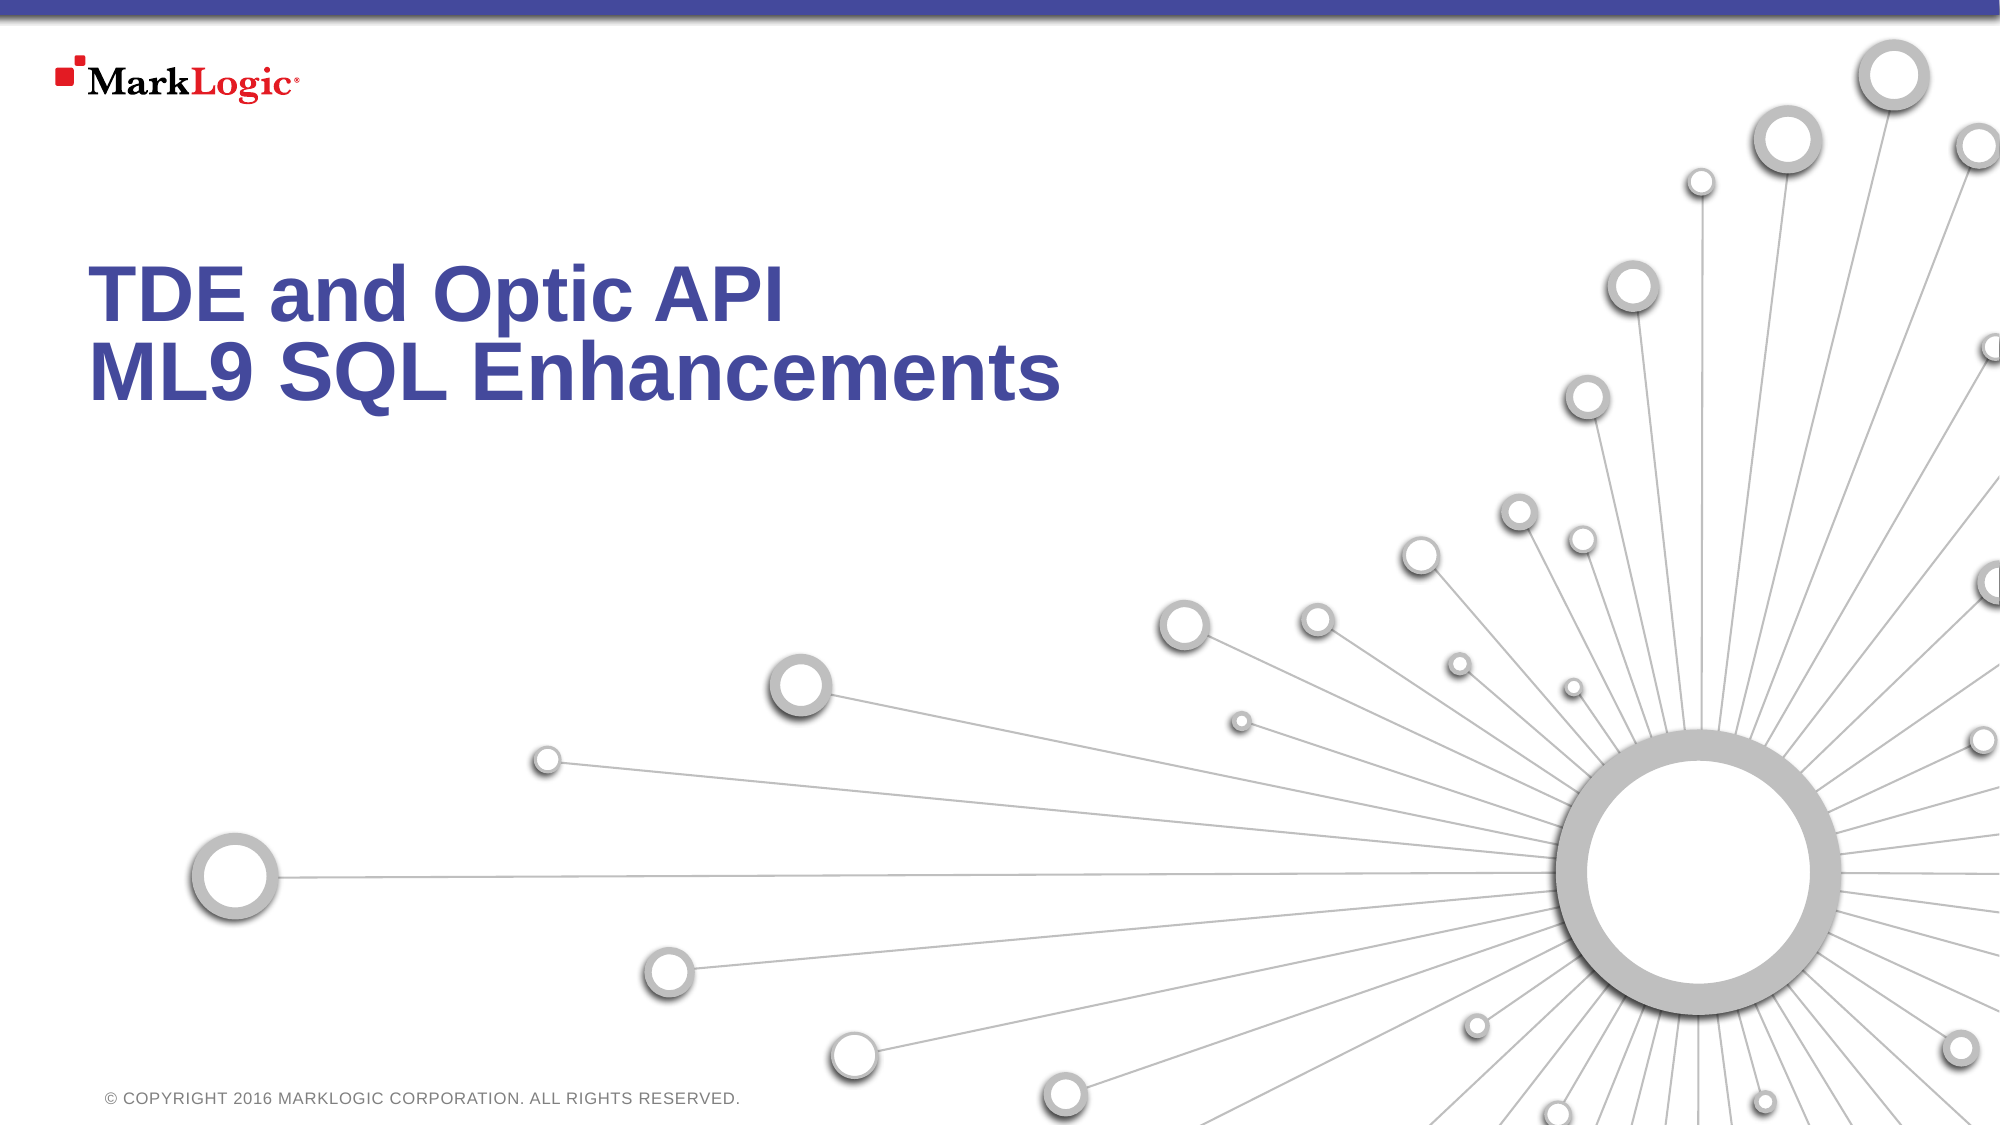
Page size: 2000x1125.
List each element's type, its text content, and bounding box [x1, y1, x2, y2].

title TDE and Optic API ML9 SQL Enhancements [89, 260, 1917, 417]
